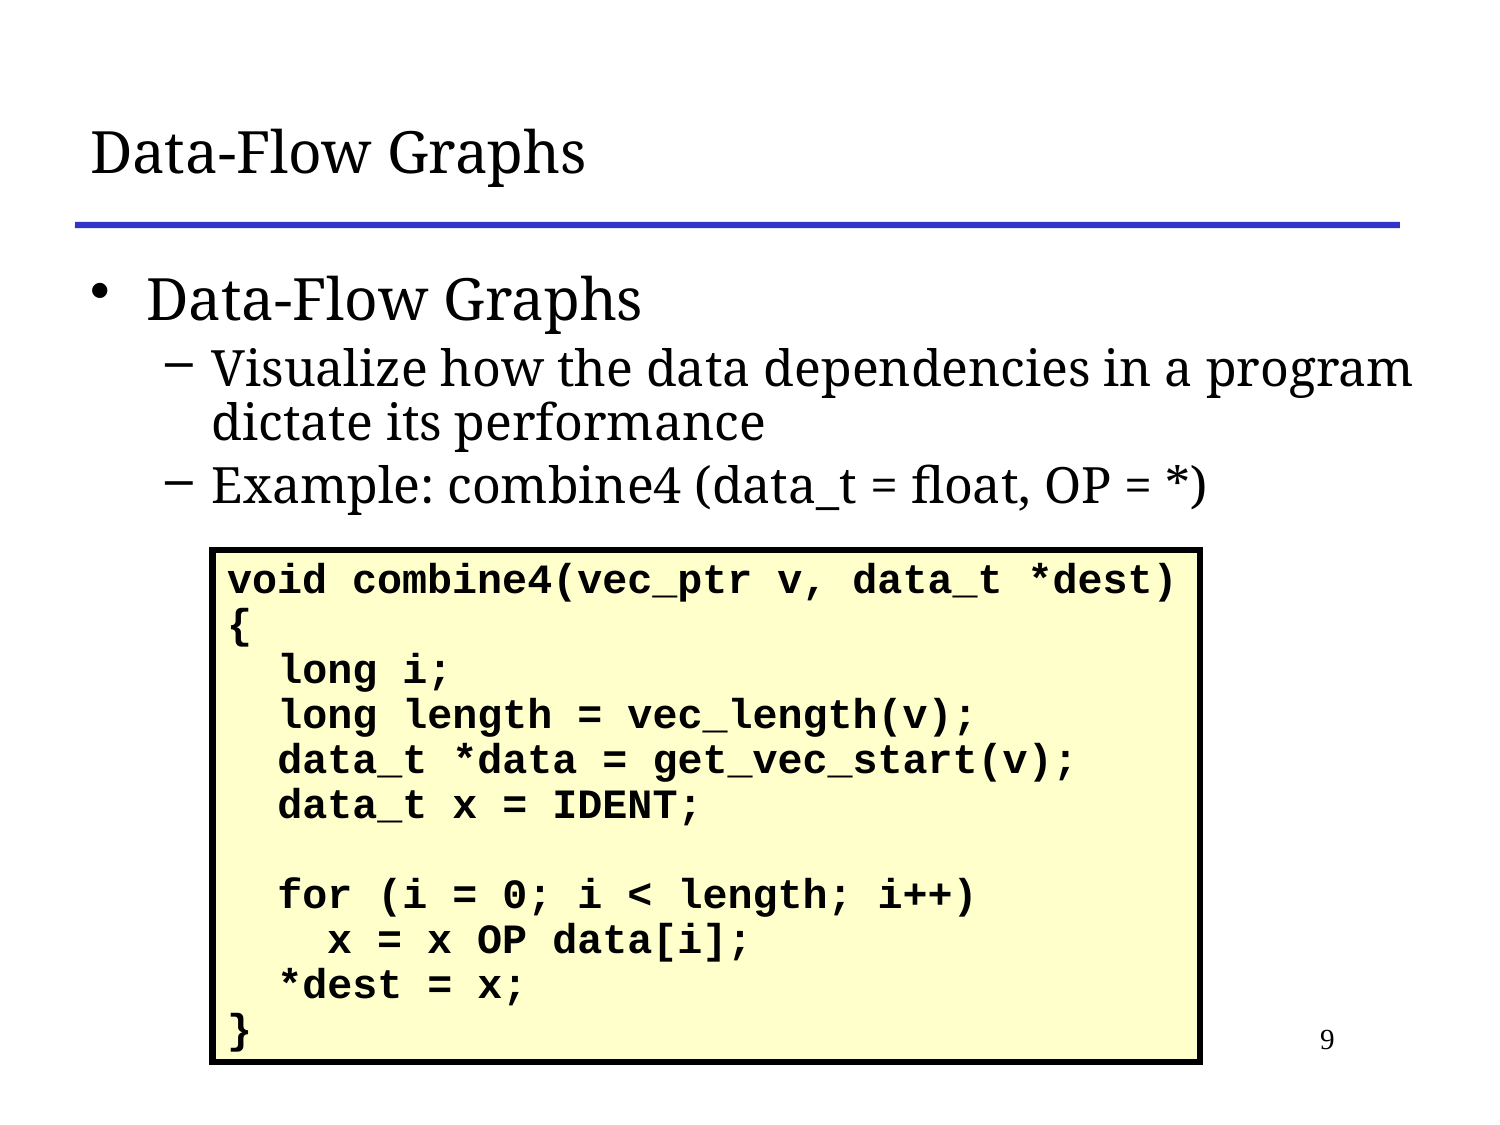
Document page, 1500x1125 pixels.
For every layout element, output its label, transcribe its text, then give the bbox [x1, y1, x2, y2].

list Data-Flow Graphs Visualize how the data dependencies in a program dictate its performance Example: combine4 (data_t = float, OP = *) [75, 262, 1438, 988]
title Data-Flow Graphs [75, 75, 1400, 225]
text_box void combine4(vec_ptr v, data_t *dest) { long i; long length = vec_length(v); data_t *data = get_vec_start(v); data_t x = IDENT; for (i = 0; i < length; i++) x = x OP data[i]; *dest = x; } [212, 549, 1200, 1063]
slide_number 9 [1137, 1012, 1351, 1088]
